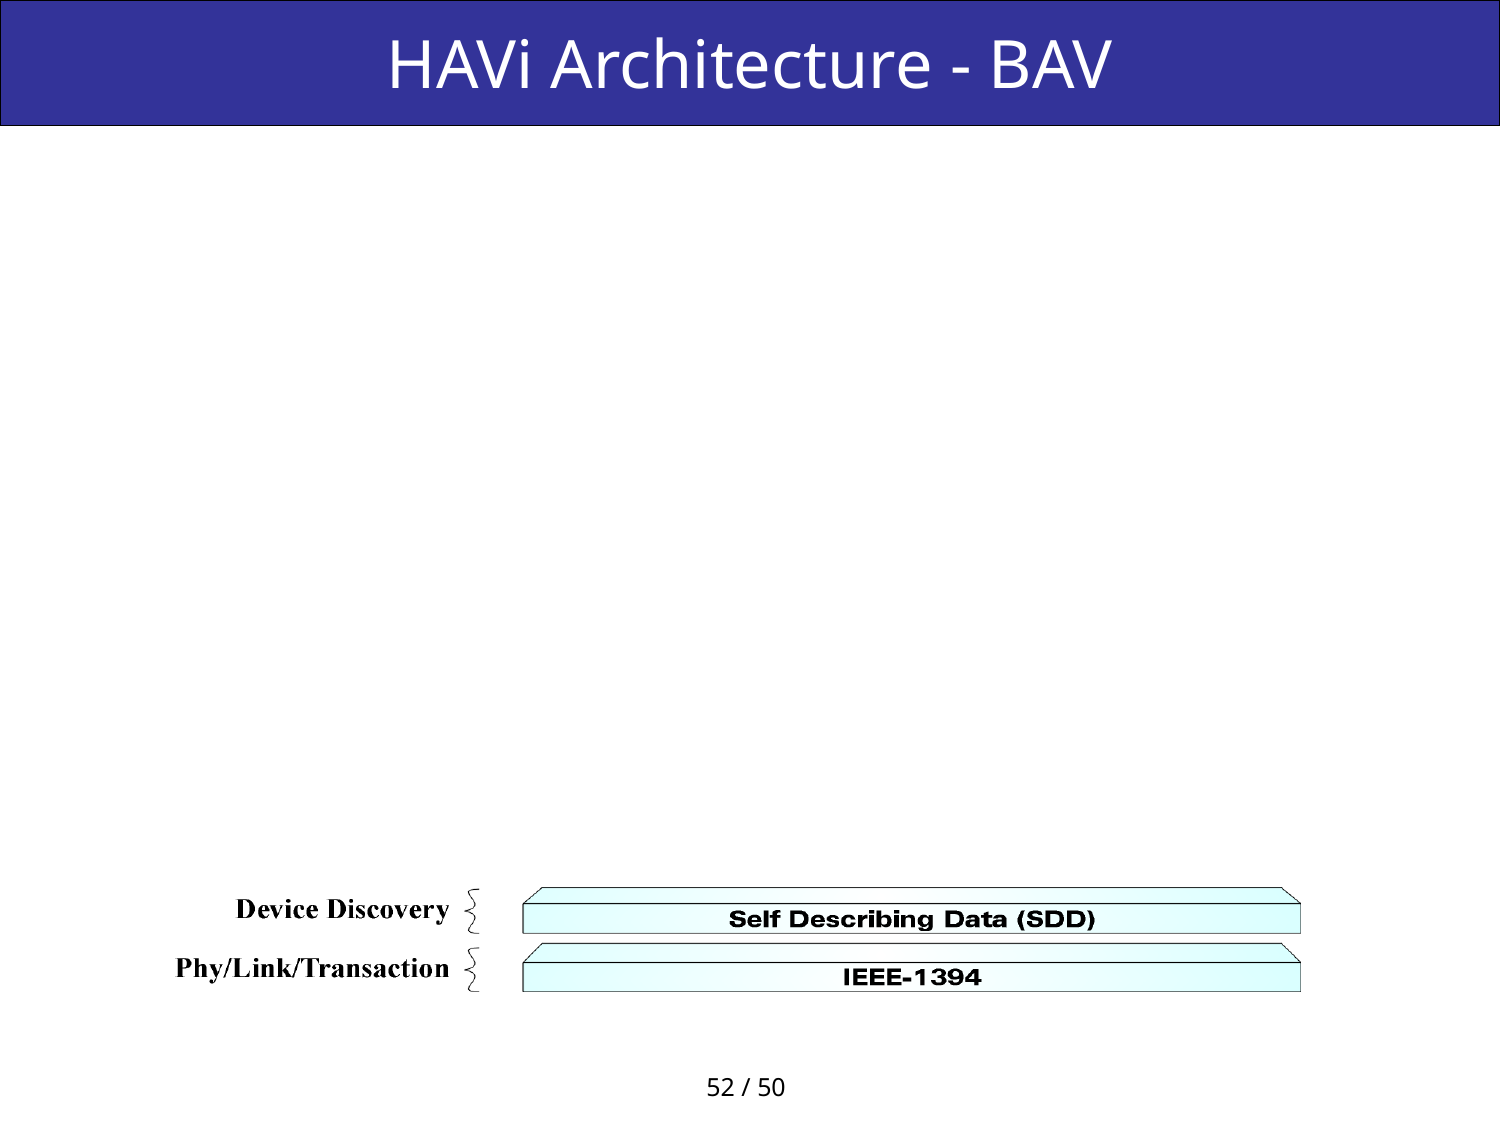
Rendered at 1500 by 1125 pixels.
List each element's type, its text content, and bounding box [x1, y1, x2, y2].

slide_number 52 / 50 [571, 1064, 922, 1118]
title HAVi Architecture - BAV [29, 9, 1471, 114]
picture [174, 887, 1301, 992]
